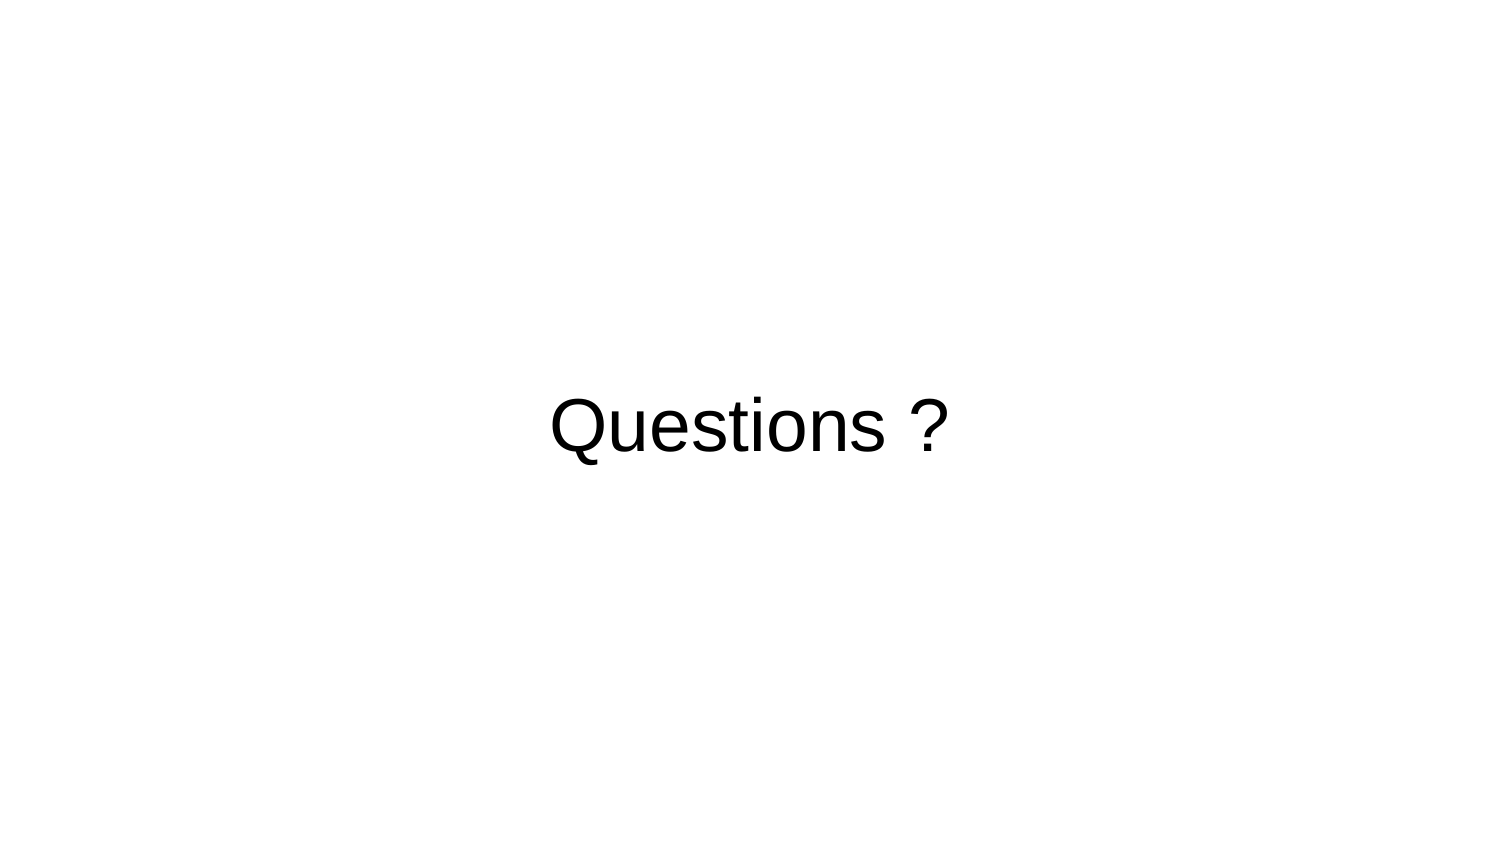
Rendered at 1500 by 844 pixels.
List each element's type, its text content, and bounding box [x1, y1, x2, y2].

title Questions ? [51, 307, 1449, 537]
